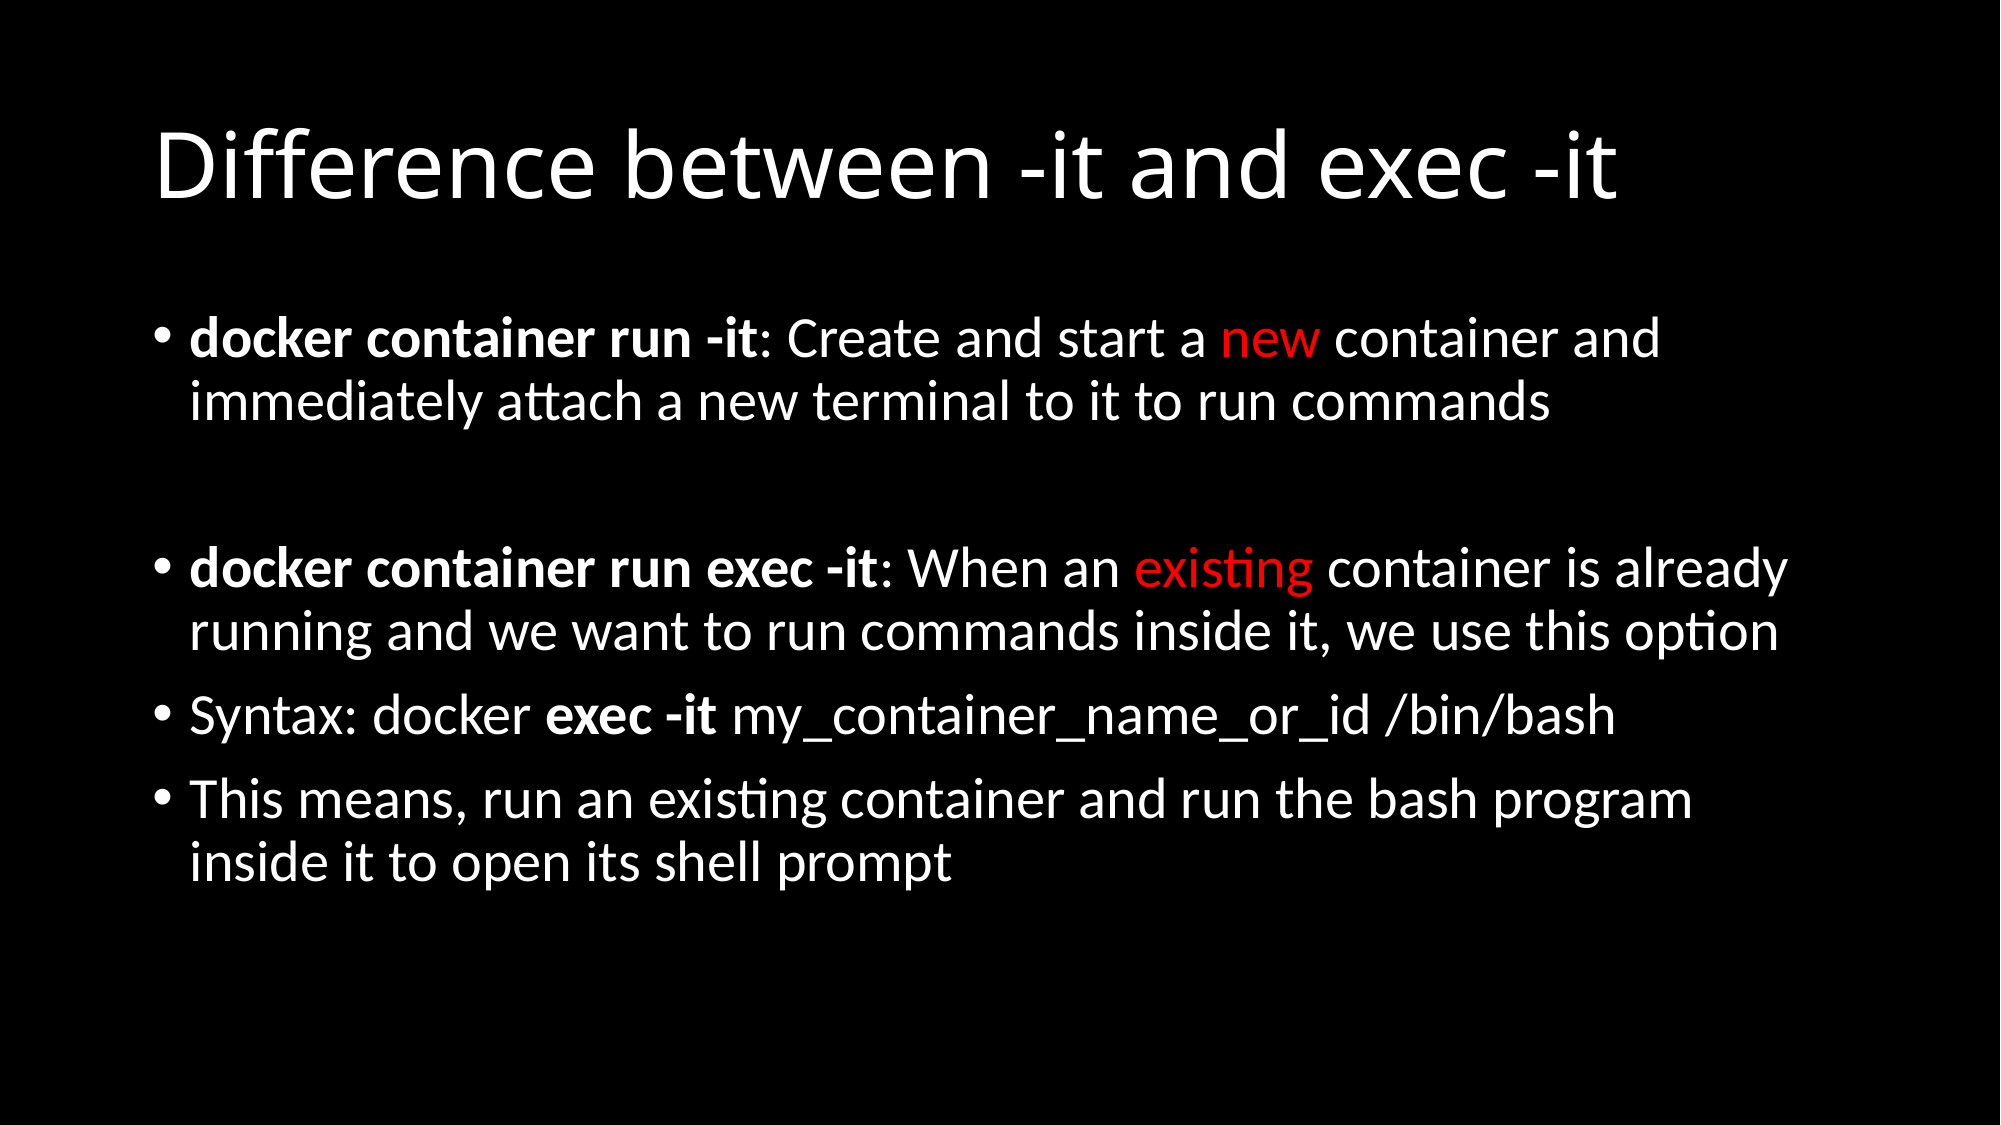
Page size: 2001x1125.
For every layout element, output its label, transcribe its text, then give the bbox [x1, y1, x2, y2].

list docker container run -it: Create and start a new container and immediately attach a new terminal to it to run commands docker container run exec -it: When an existing container is already running and we want to run commands inside it, we use this option Syntax: docker exec -it my_container_name_or_id /bin/bash This means, run an existing container and run the bash program inside it to open its shell prompt [137, 299, 1863, 1014]
title Difference between -it and exec -it [137, 59, 1863, 278]
